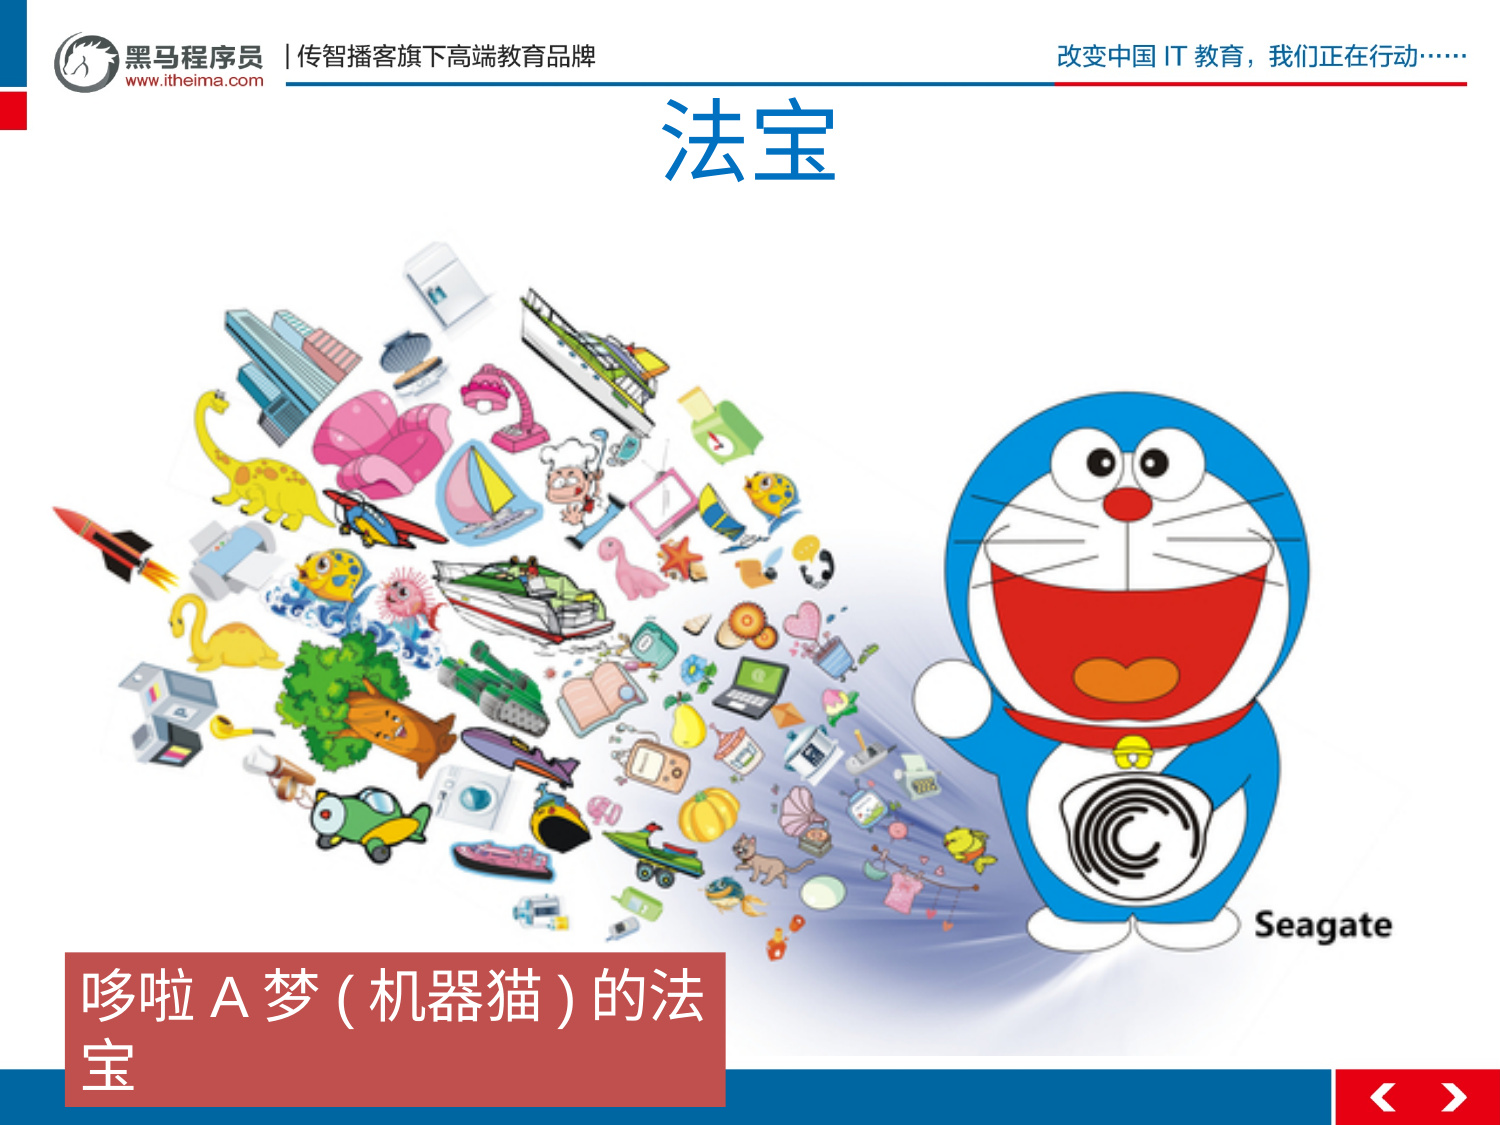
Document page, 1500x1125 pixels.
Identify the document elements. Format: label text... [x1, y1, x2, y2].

title 法宝 [75, 45, 1425, 191]
text_box 哆啦A梦(机器猫)的法宝 [64, 1062, 726, 1107]
picture [0, 0, 1500, 1125]
